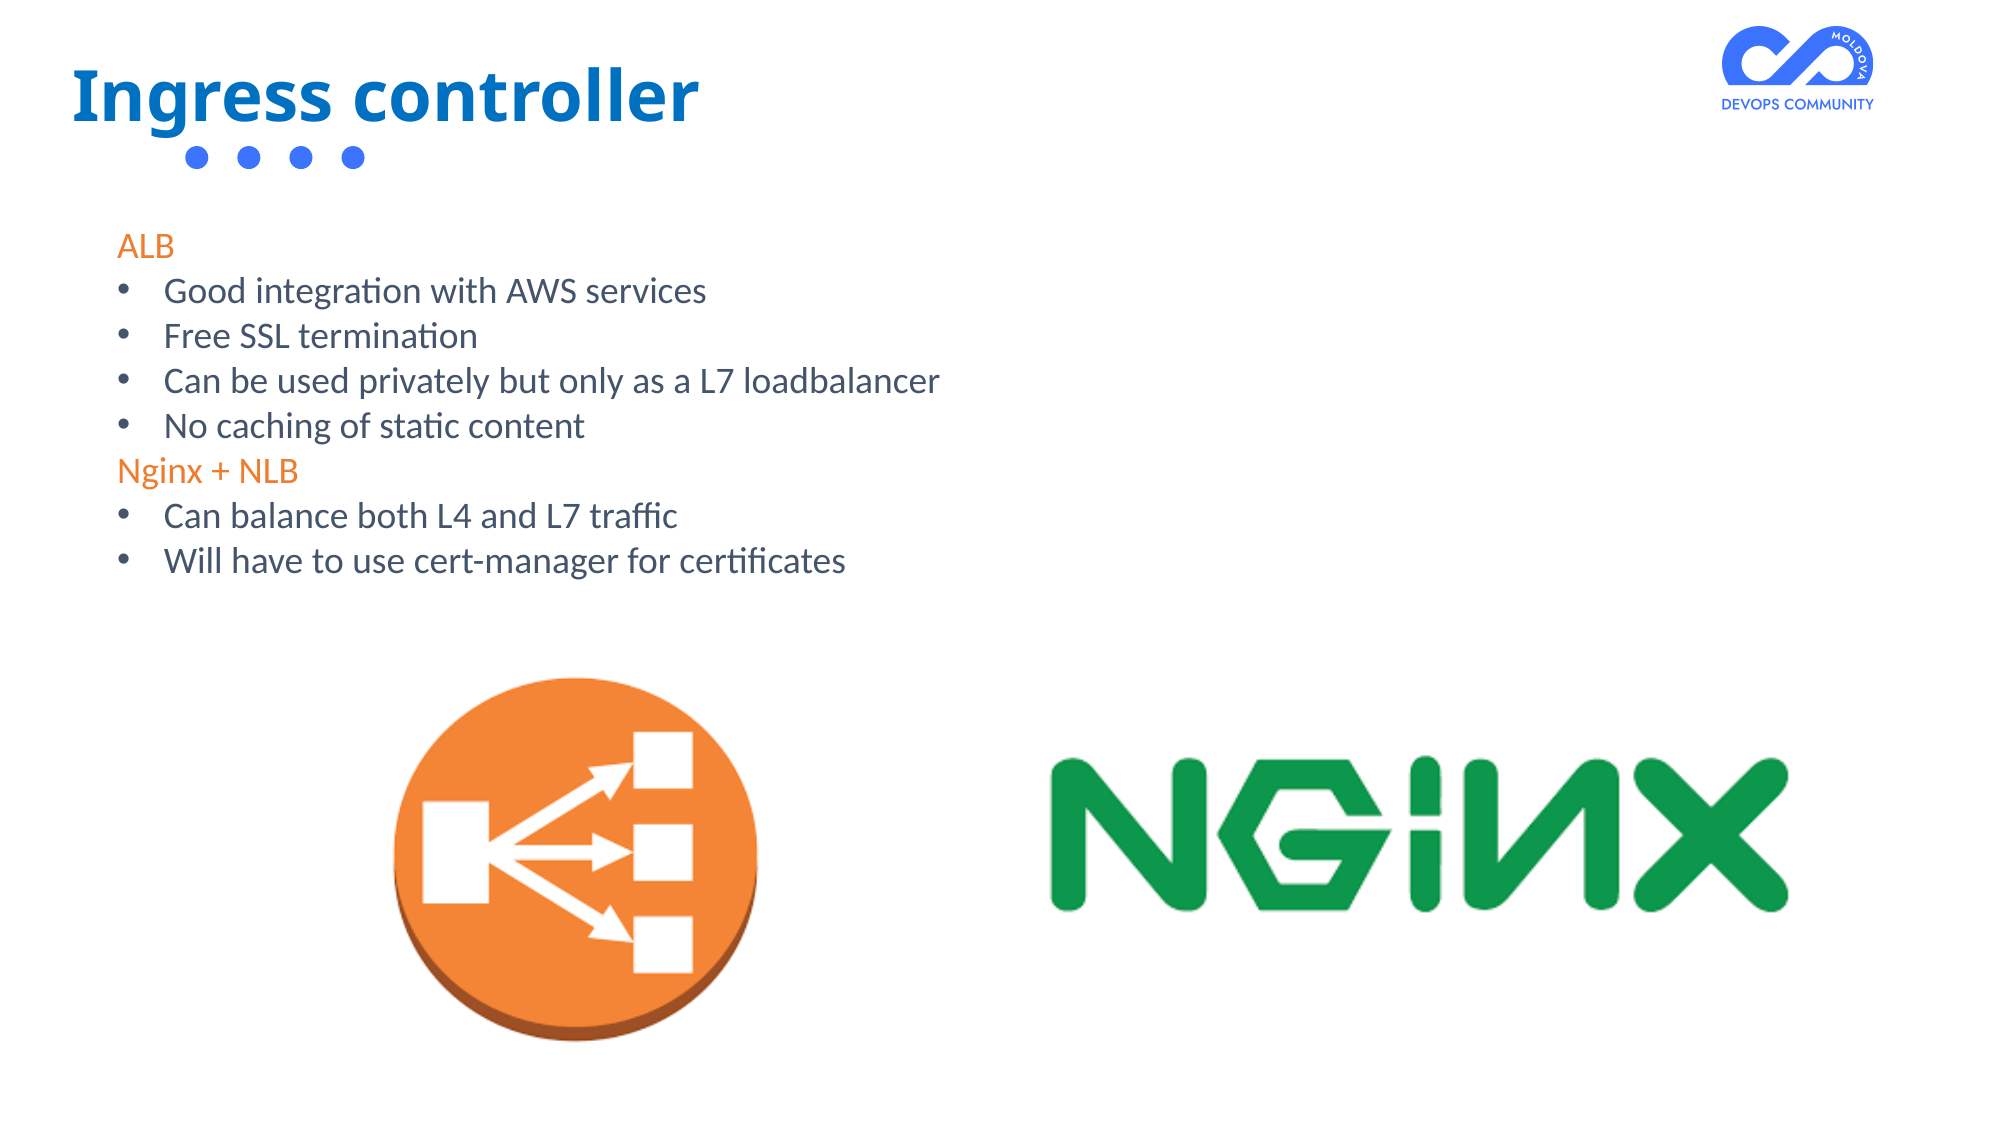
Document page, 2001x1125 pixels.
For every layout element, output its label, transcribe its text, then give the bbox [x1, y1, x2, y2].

picture [1015, 702, 1824, 973]
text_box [185, 146, 365, 170]
text_box Ingress controller [57, 43, 1579, 228]
picture [383, 667, 769, 1053]
text_box ALB Good integration with AWS services Free SSL termination Can be used privately but only as a L7 loadbalancer No caching of static content Nginx + NLB Can balance both L4 and L7 traffic Will have to use cert-manager for certificates [108, 212, 1527, 590]
picture [1722, 26, 1874, 110]
text_box [538, 72, 1299, 150]
